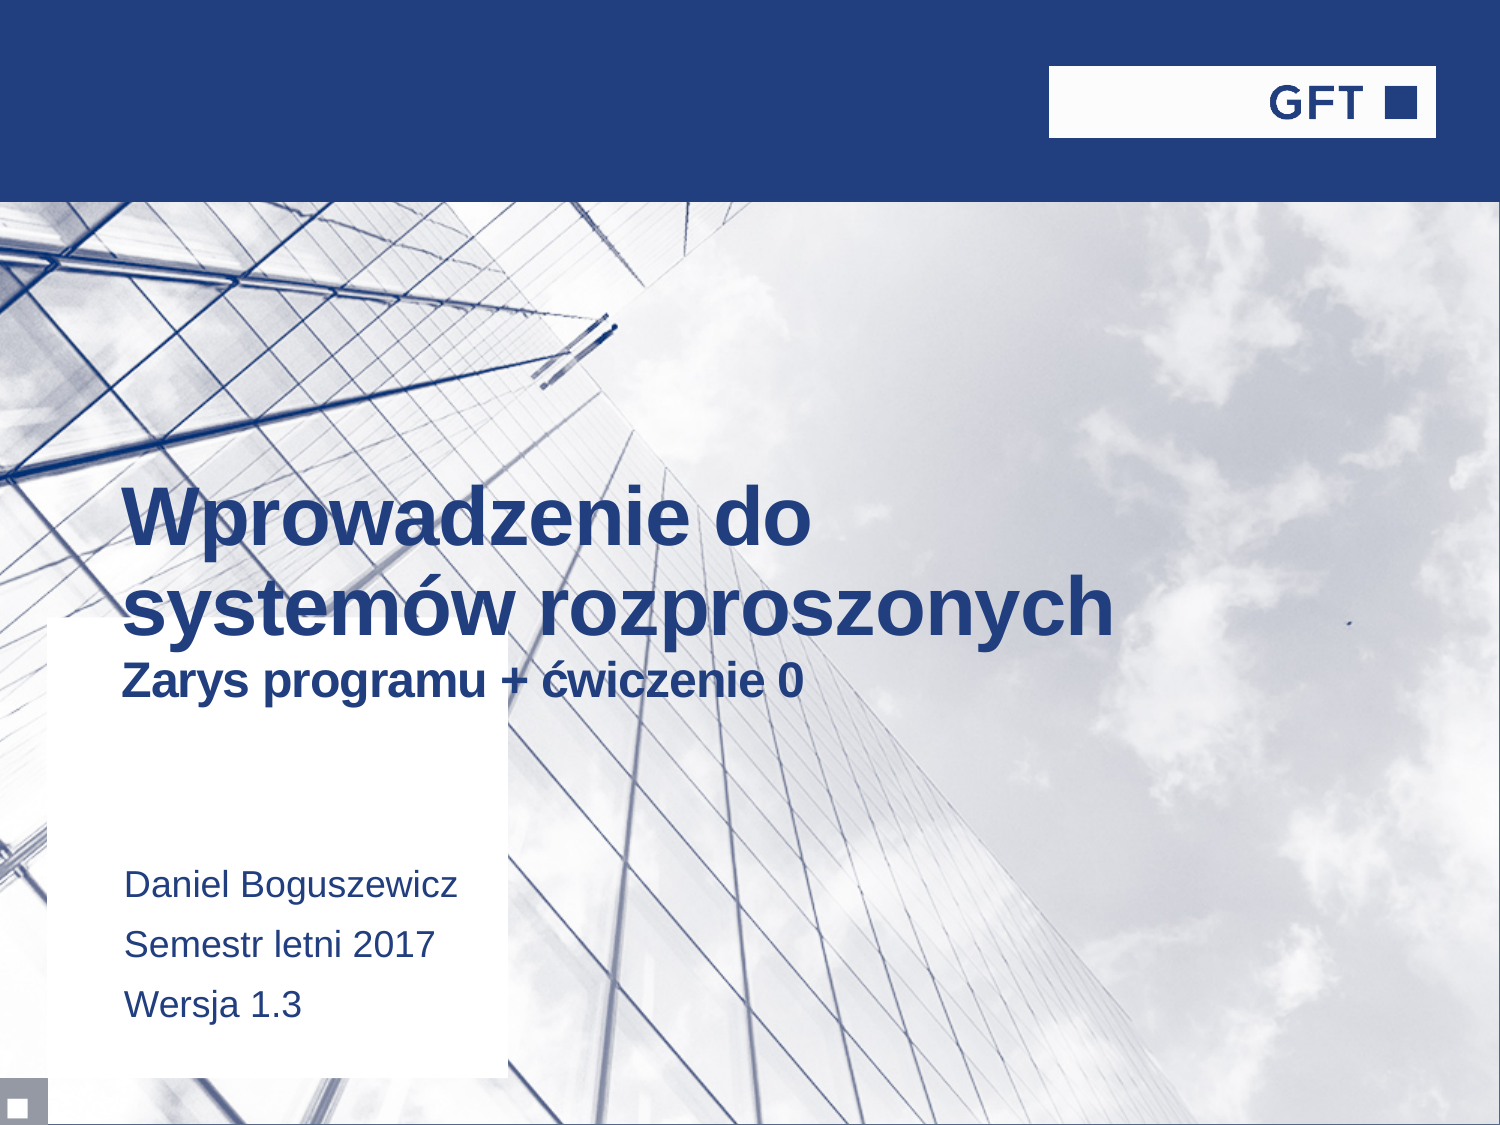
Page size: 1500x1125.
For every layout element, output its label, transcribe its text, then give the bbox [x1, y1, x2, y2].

picture [0, 202, 1499, 1124]
title Wprowadzenie do systemów rozproszonych Zarys programu + ćwiczenie 0 [121, 473, 1159, 888]
list Daniel Boguszewicz Semestr letni 2017 Wersja 1.3 [47, 617, 508, 1079]
picture [1049, 66, 1436, 138]
